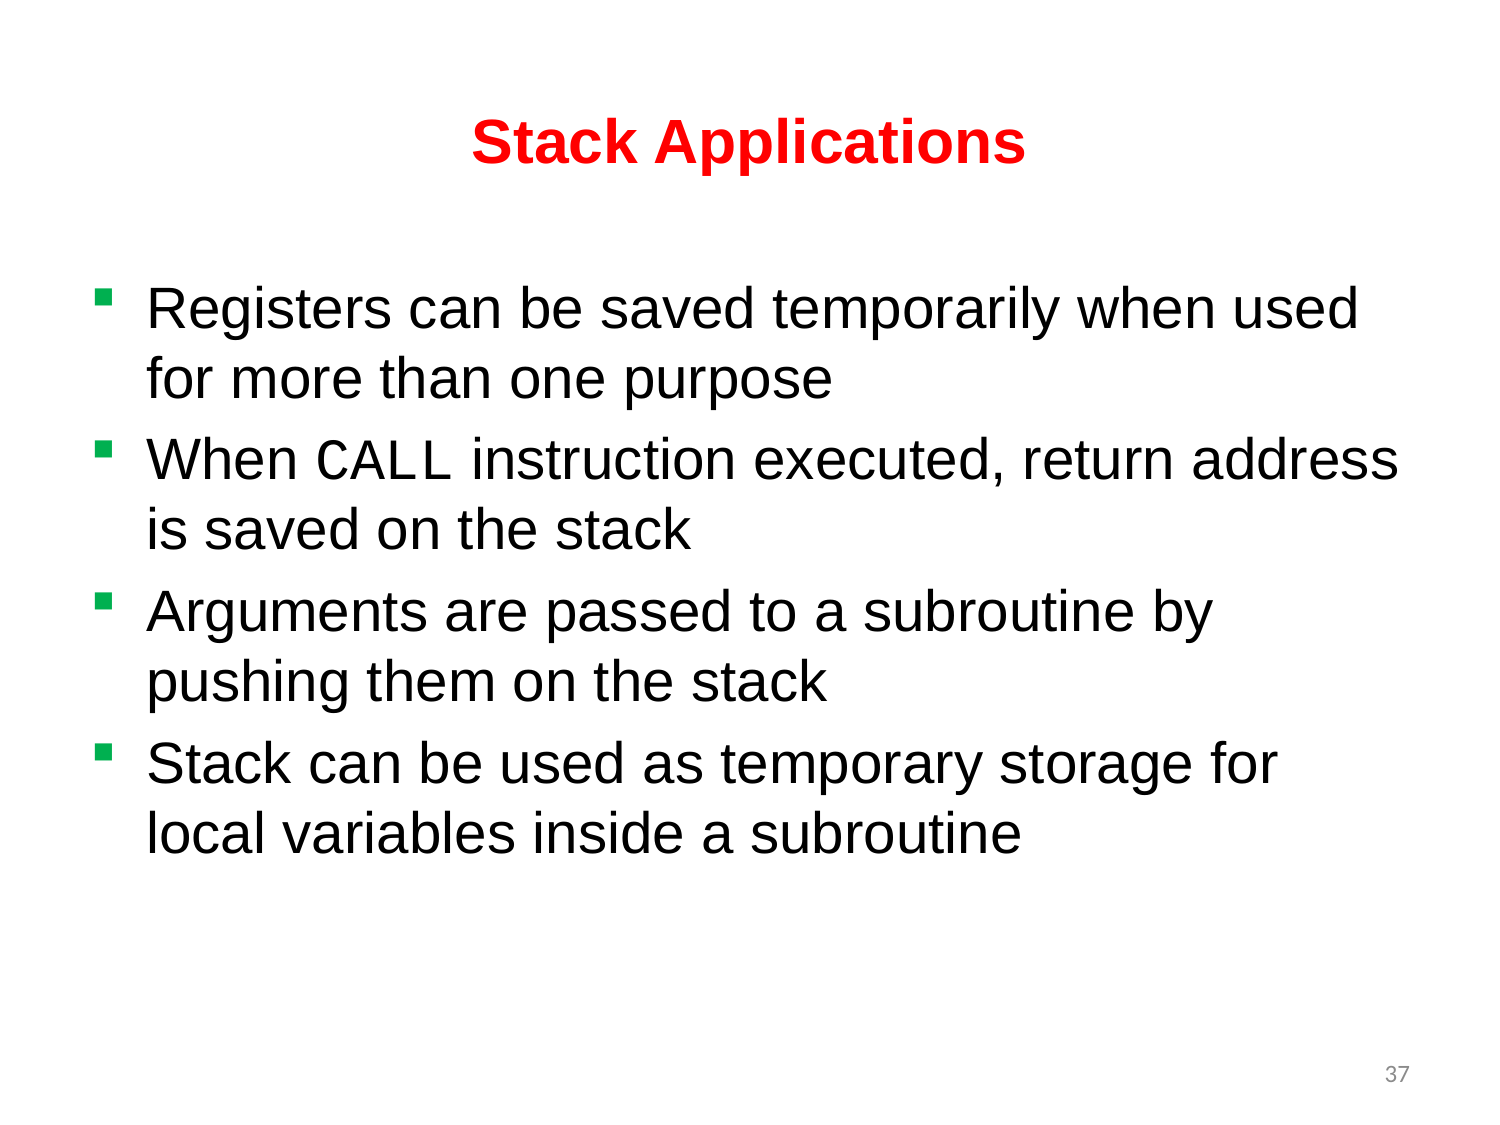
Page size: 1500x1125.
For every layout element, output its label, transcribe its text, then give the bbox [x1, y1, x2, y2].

list Registers can be saved temporarily when used for more than one purpose When CALL instruction executed, return address is saved on the stack Arguments are passed to a subroutine by pushing them on the stack Stack can be used as temporary storage for local variables inside a subroutine [75, 262, 1425, 1005]
slide_number 37 [1074, 1042, 1425, 1103]
title Stack Applications [75, 45, 1425, 233]
